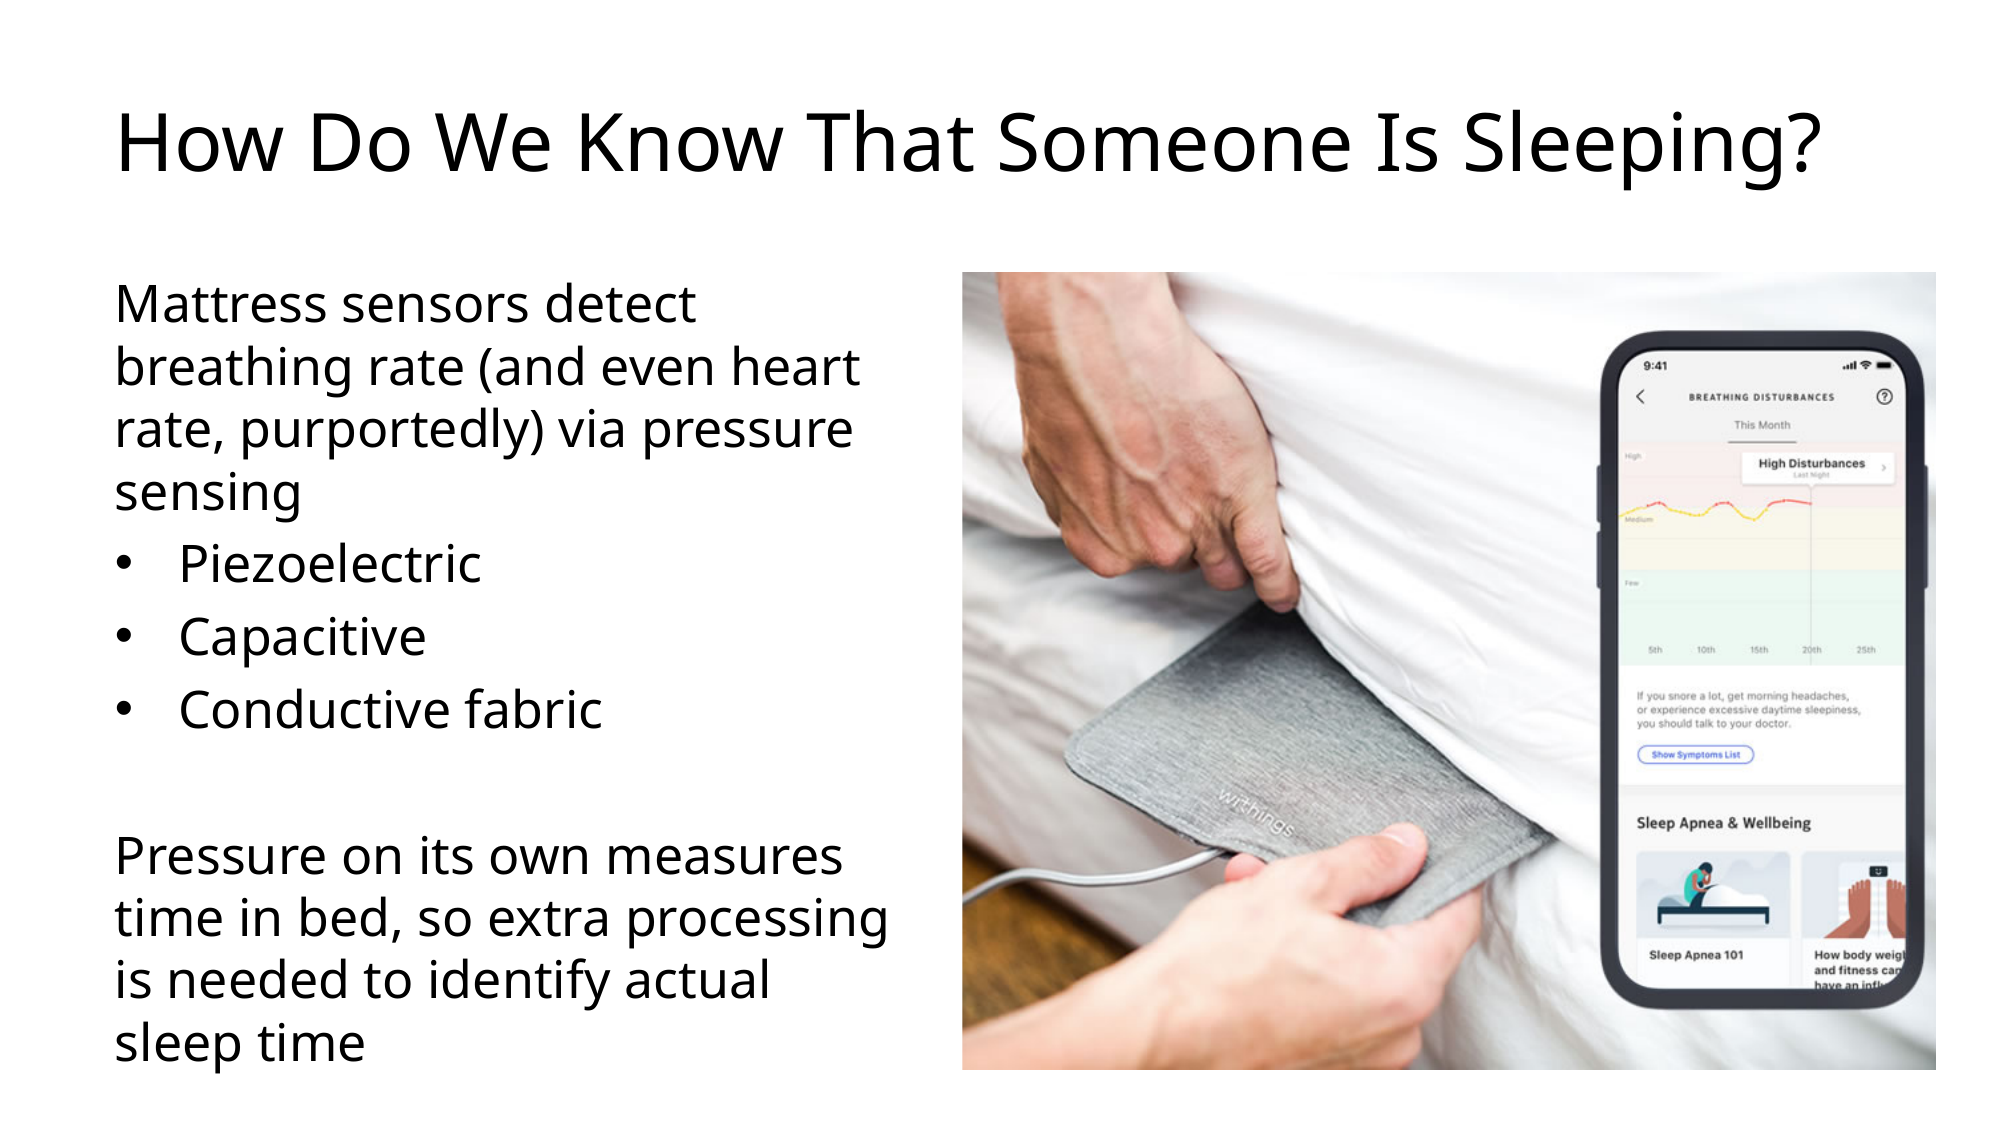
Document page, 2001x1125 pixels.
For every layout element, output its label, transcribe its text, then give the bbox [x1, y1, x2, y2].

title How Do We Know That Someone Is Sleeping? [99, 45, 1900, 233]
picture [962, 272, 1937, 1070]
list Mattress sensors detect breathing rate (and even heart rate, purportedly) via pressure sensing Piezoelectric Capacitive Conductive fabric Pressure on its own measures time in bed, so extra processing is needed to identify actual sleep time [99, 262, 913, 1080]
